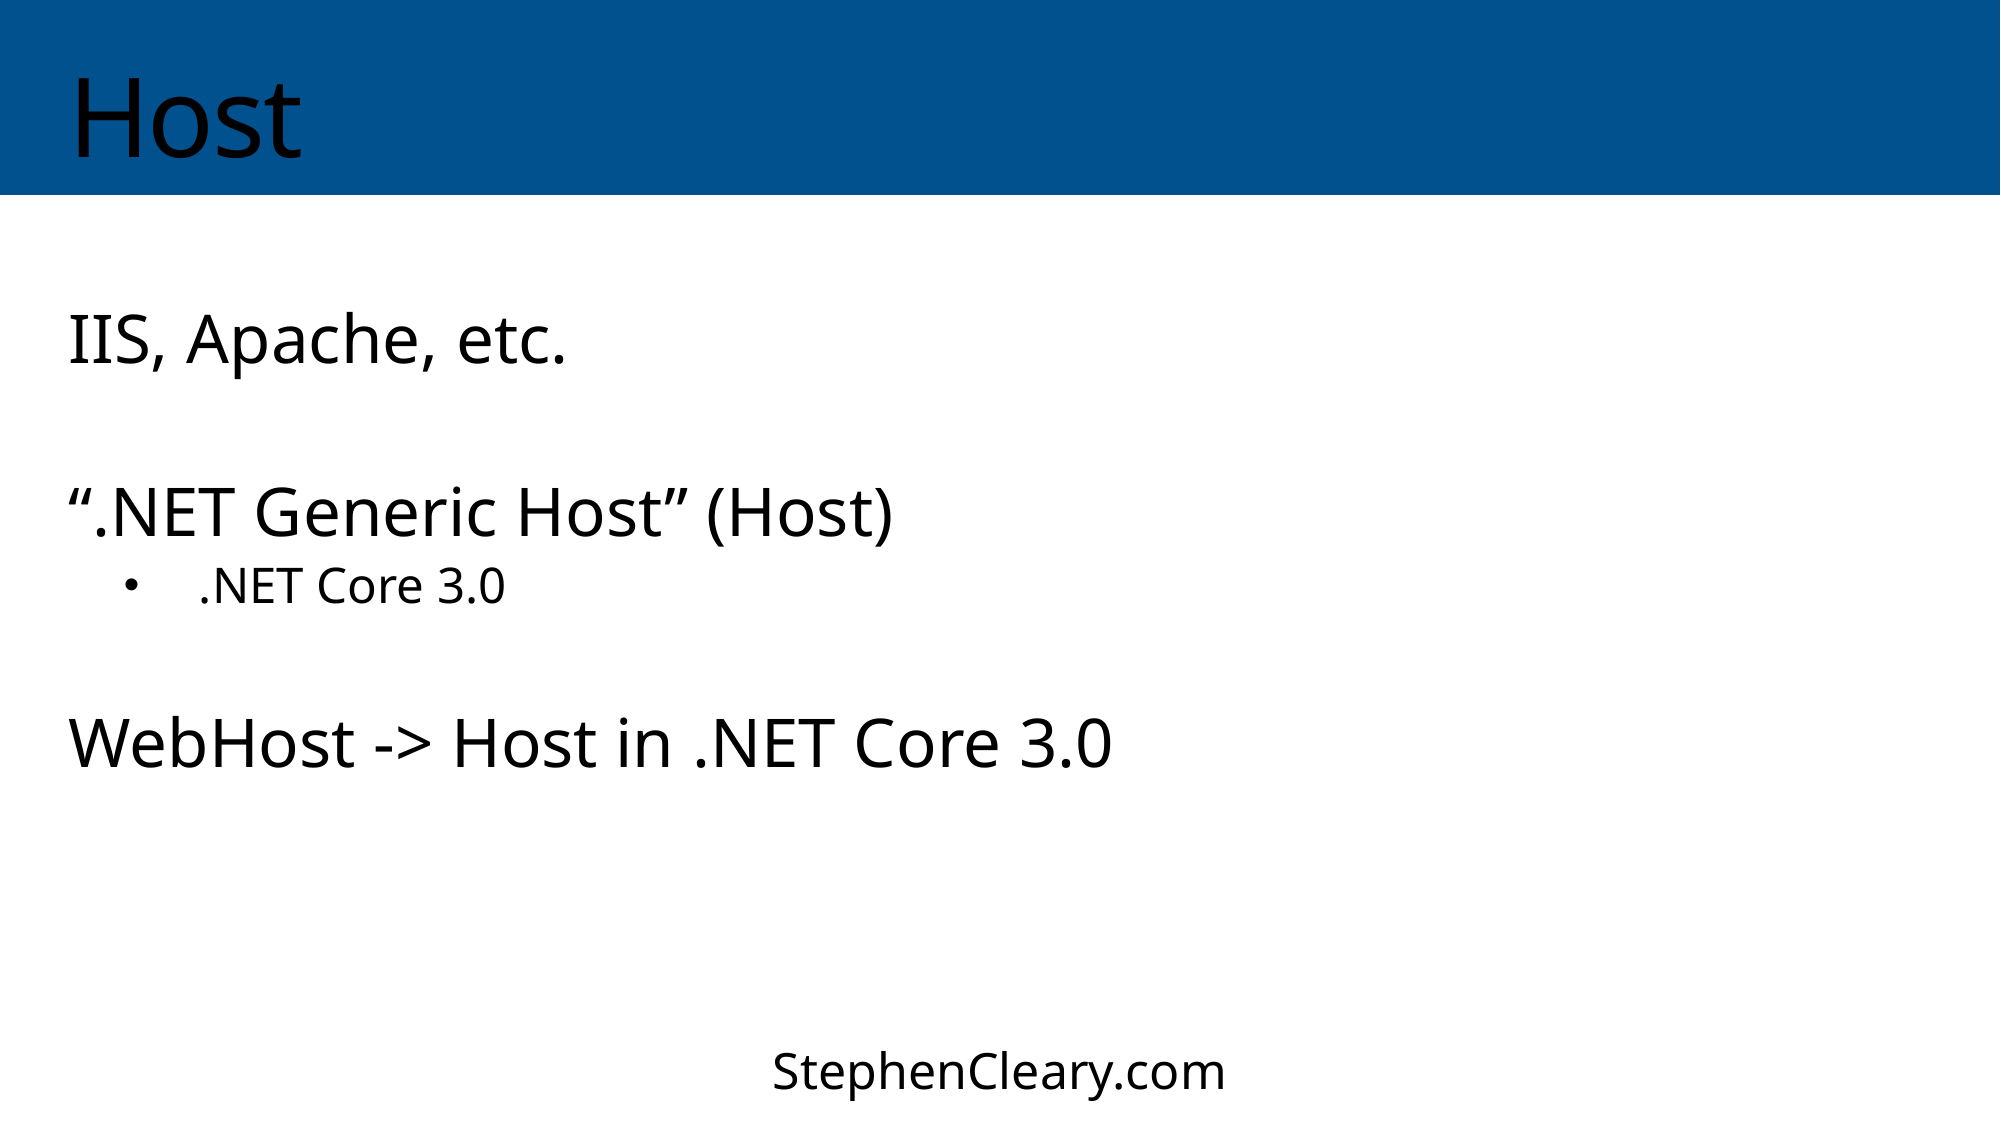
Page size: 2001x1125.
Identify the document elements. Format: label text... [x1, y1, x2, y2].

list IIS, Apache, etc. “.NET Generic Host” (Host) .NET Core 3.0 WebHost -> Host in .NET Core 3.0 [44, 196, 1956, 791]
title Host [44, 47, 1957, 196]
